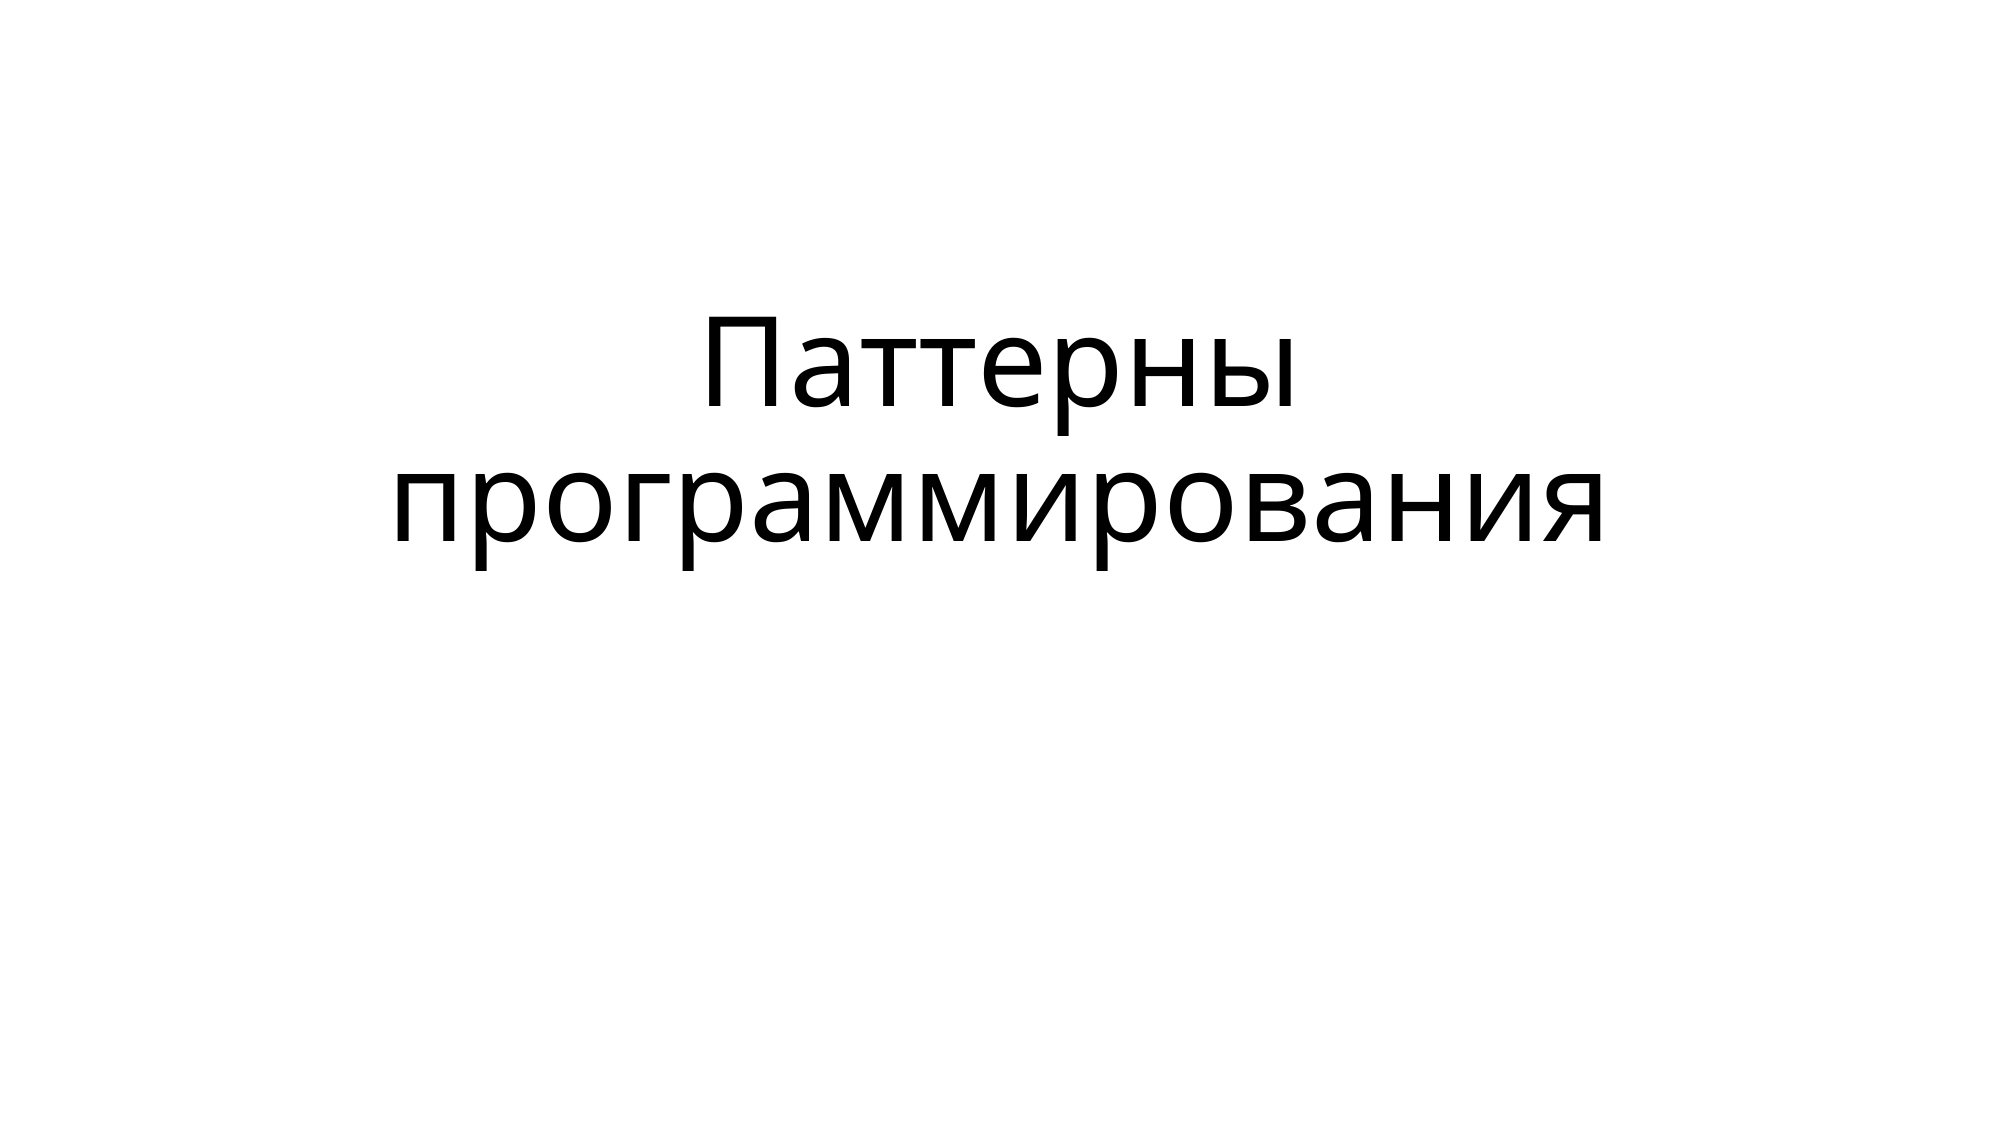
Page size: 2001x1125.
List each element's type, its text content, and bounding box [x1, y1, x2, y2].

title Паттерны программирования [249, 184, 1750, 576]
